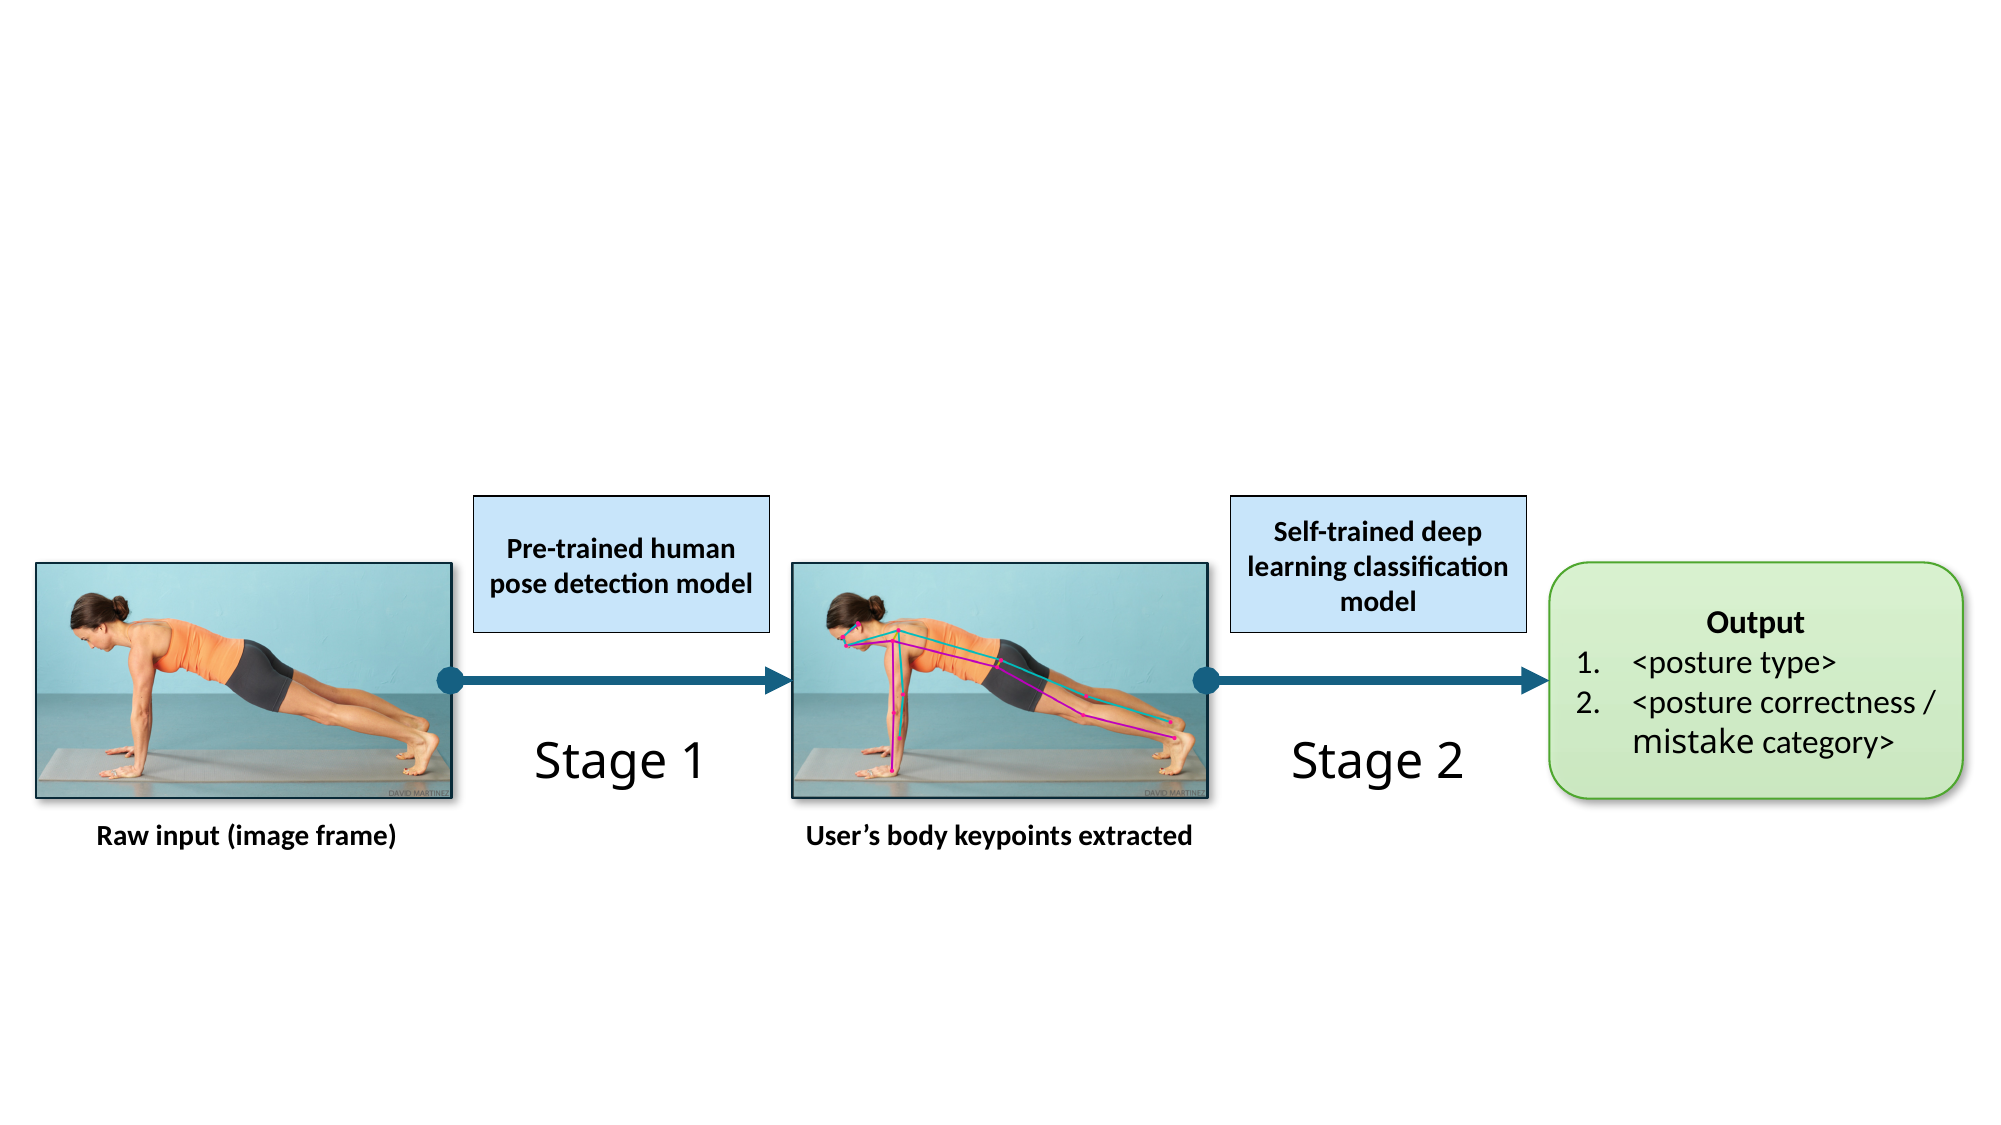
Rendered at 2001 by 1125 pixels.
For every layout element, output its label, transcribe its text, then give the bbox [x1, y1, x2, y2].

text_box Pre-trained human pose detection model [472, 494, 771, 634]
text_box Stage 2 [1276, 720, 1480, 796]
text_box Output <posture type> <posture correctness / mistake category> [1548, 561, 1964, 800]
picture [792, 563, 1207, 798]
picture [36, 563, 451, 798]
text_box Stage 1 [520, 720, 724, 796]
text_box Self-trained deep learning classification model [1229, 495, 1528, 634]
text_box Raw input (image frame) [81, 808, 413, 859]
text_box User’s body keypoints extracted [791, 808, 1209, 859]
